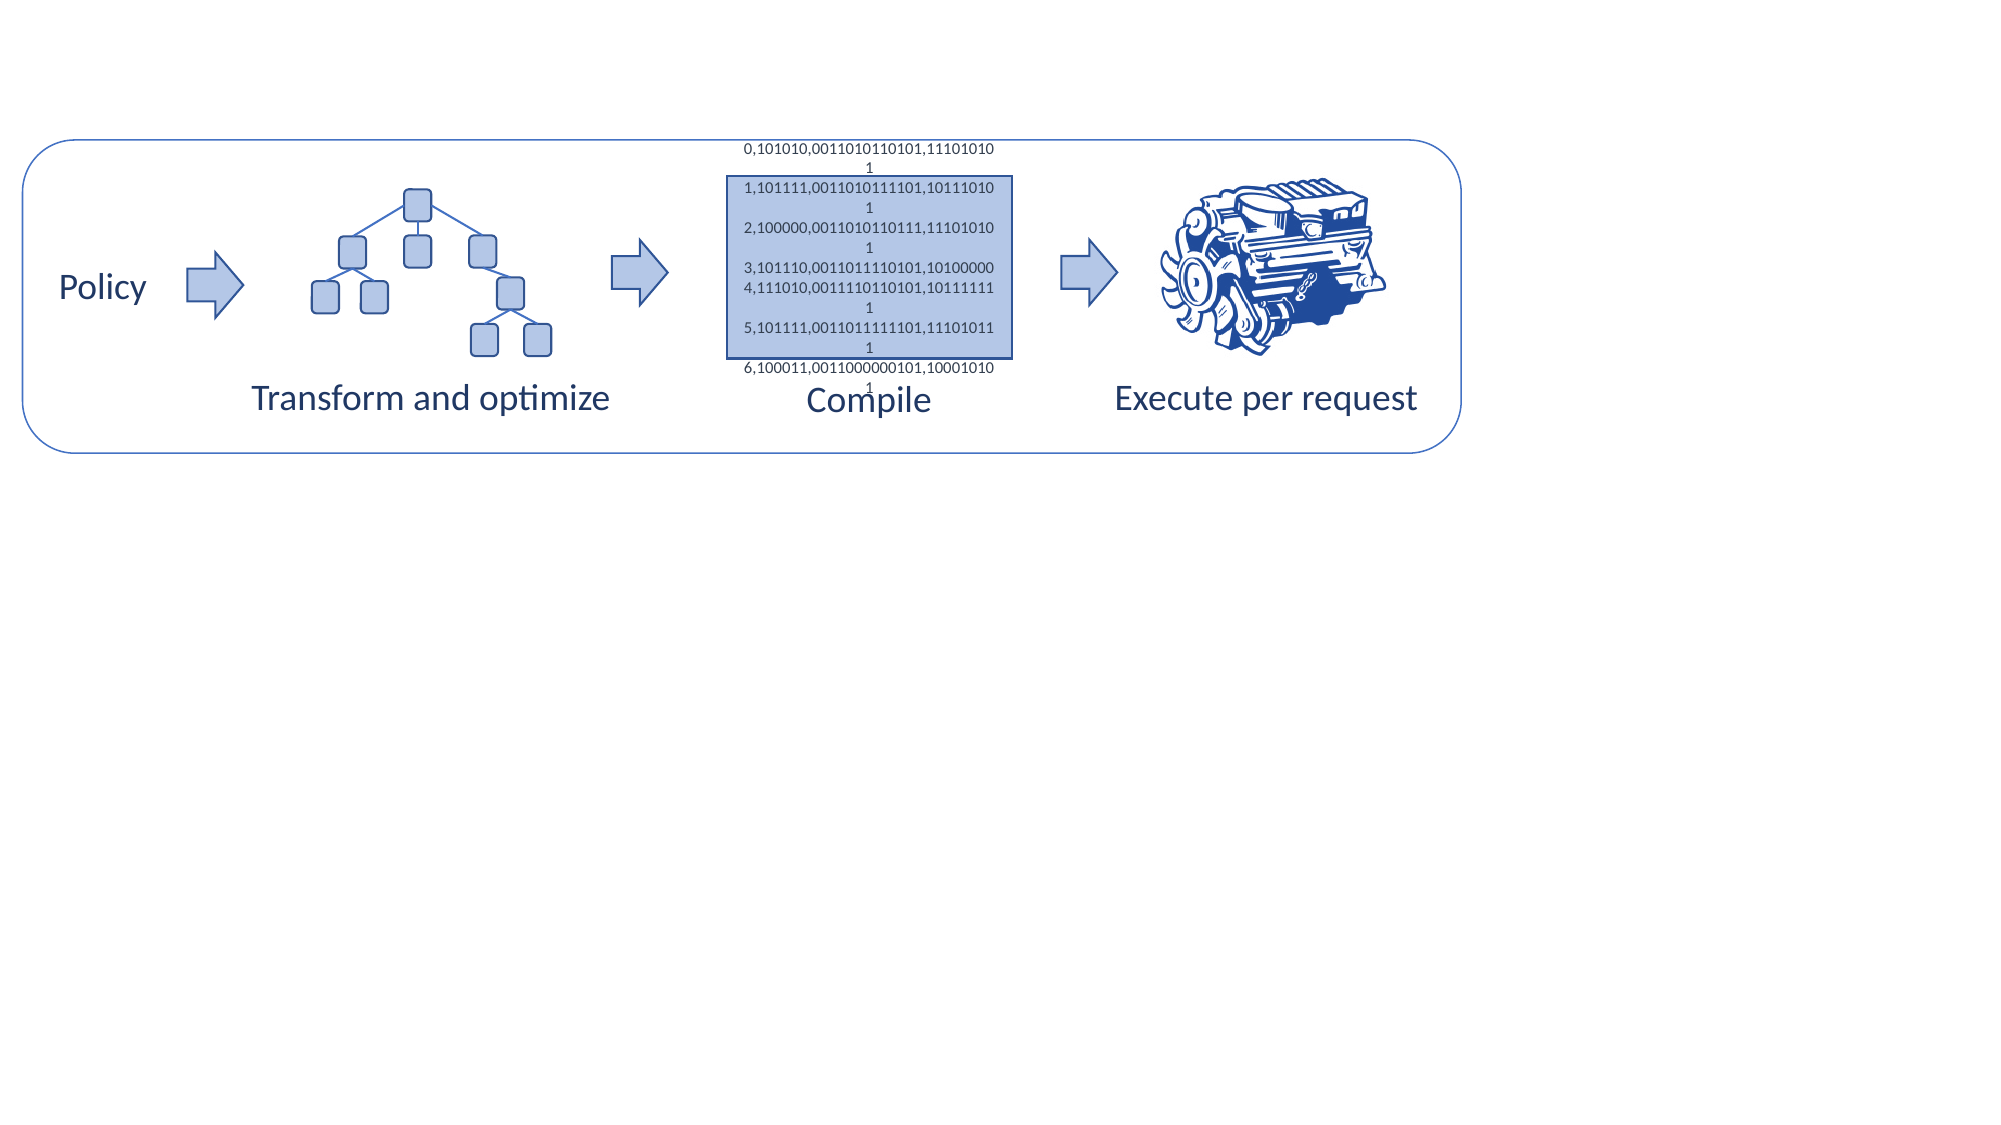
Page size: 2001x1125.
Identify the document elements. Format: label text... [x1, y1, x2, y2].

text_box [186, 249, 234, 321]
text_box Policy [44, 254, 178, 315]
text_box [629, 237, 670, 309]
text_box [21, 138, 1463, 455]
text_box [726, 175, 1012, 438]
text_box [1097, 155, 1435, 422]
text_box [1060, 236, 1097, 308]
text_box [234, 189, 629, 419]
